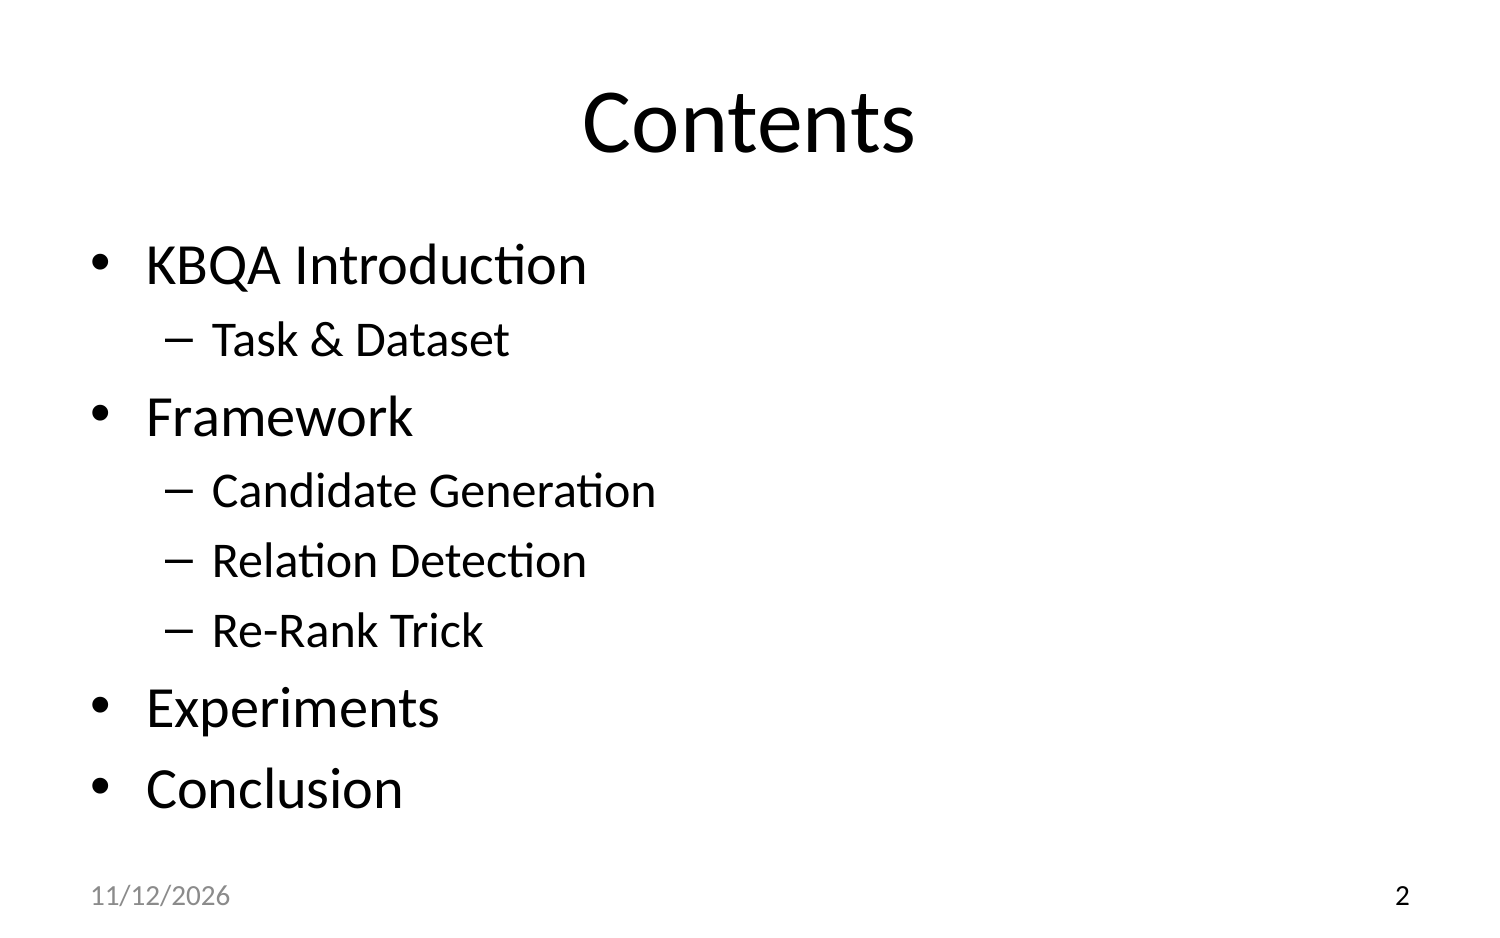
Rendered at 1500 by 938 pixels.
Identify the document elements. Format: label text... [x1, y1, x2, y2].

title Contents [75, 37, 1425, 194]
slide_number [75, 868, 425, 919]
slide_number 2 [1074, 868, 1425, 919]
list KBQA Introduction Task & Dataset Framework Candidate Generation Relation Detection Re-Rank Trick Experiments Conclusion [75, 218, 1425, 883]
